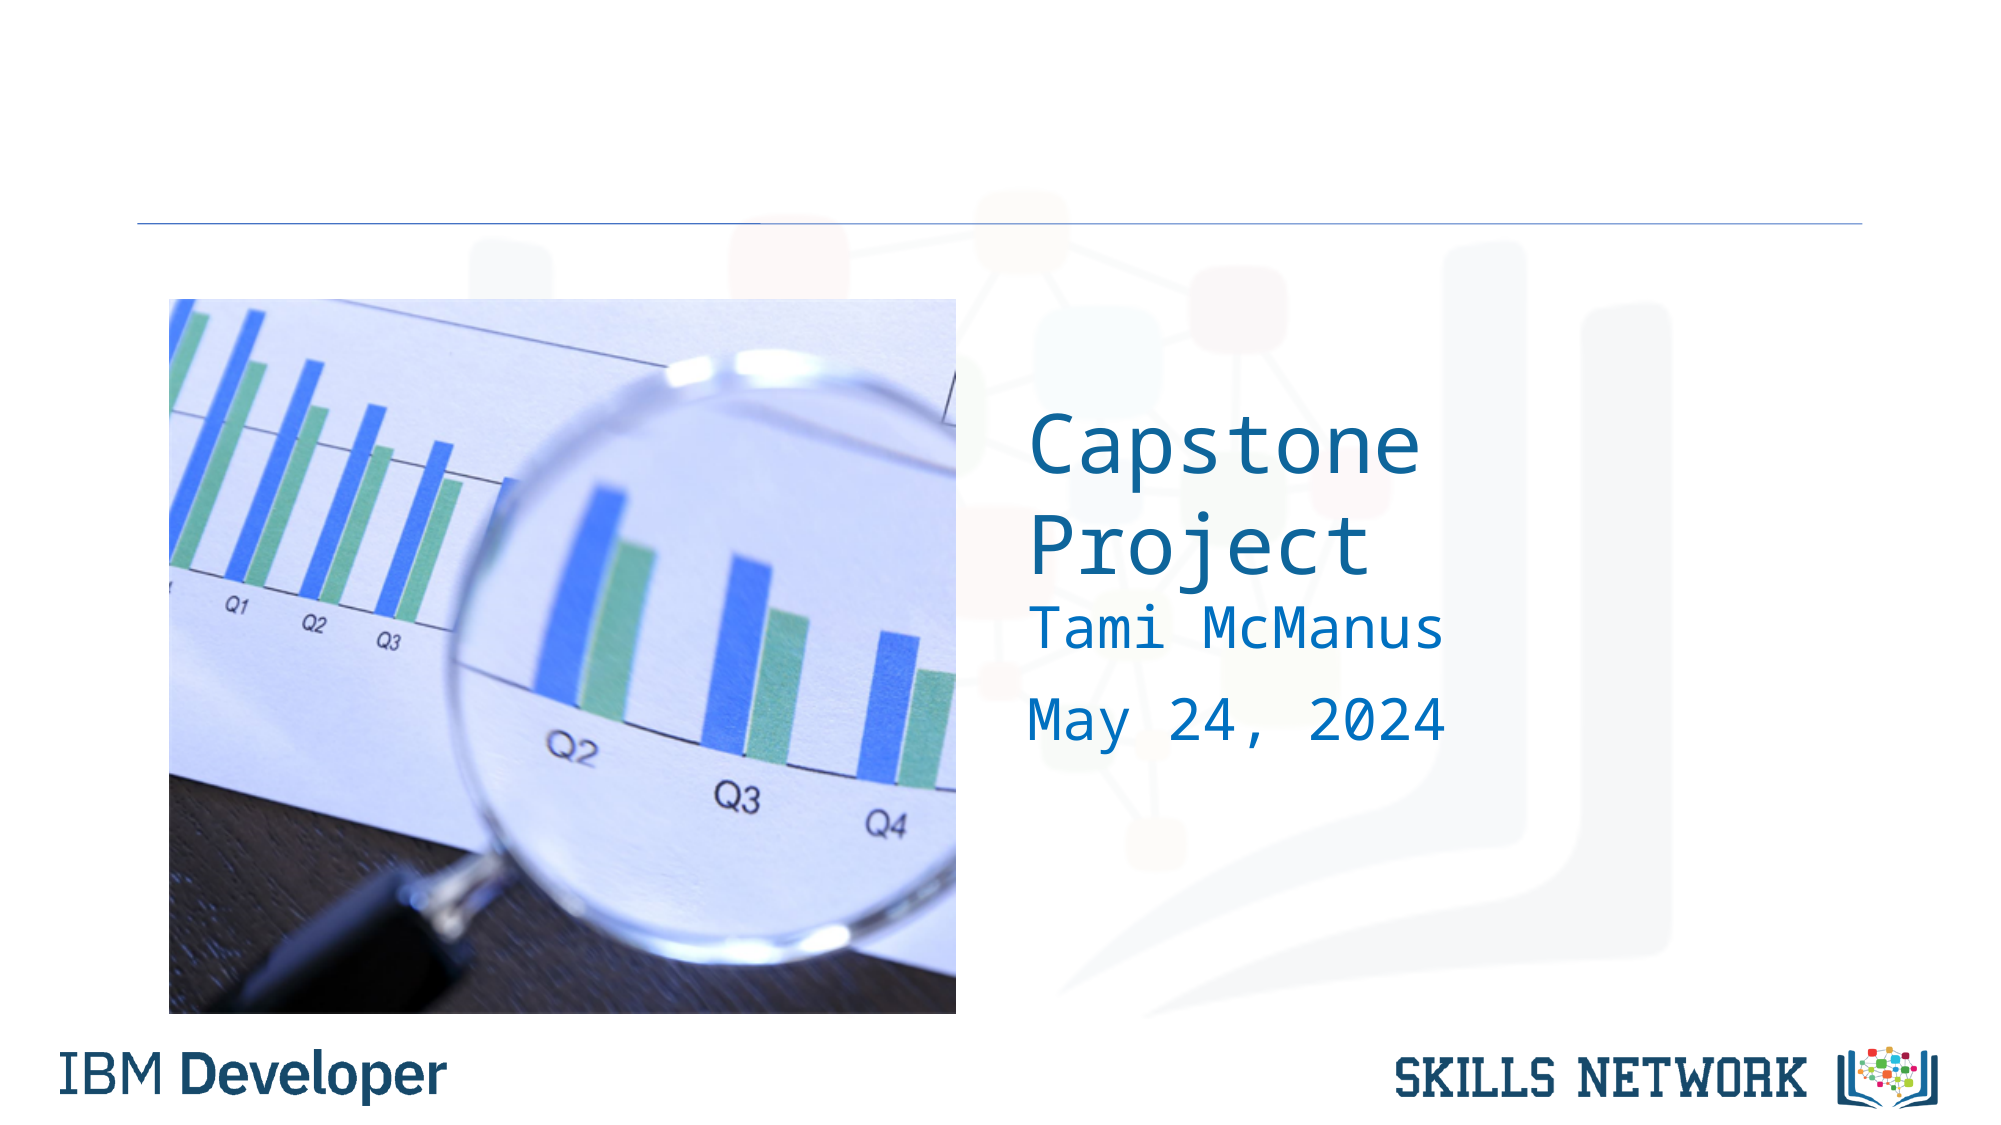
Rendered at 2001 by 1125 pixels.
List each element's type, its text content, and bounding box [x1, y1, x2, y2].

picture [55, 1045, 459, 1108]
picture [1390, 1045, 1945, 1111]
title Capstone Project [1012, 384, 1489, 583]
picture [169, 299, 956, 1014]
list Tami McManus May 24, 2024 [1012, 583, 1863, 1014]
